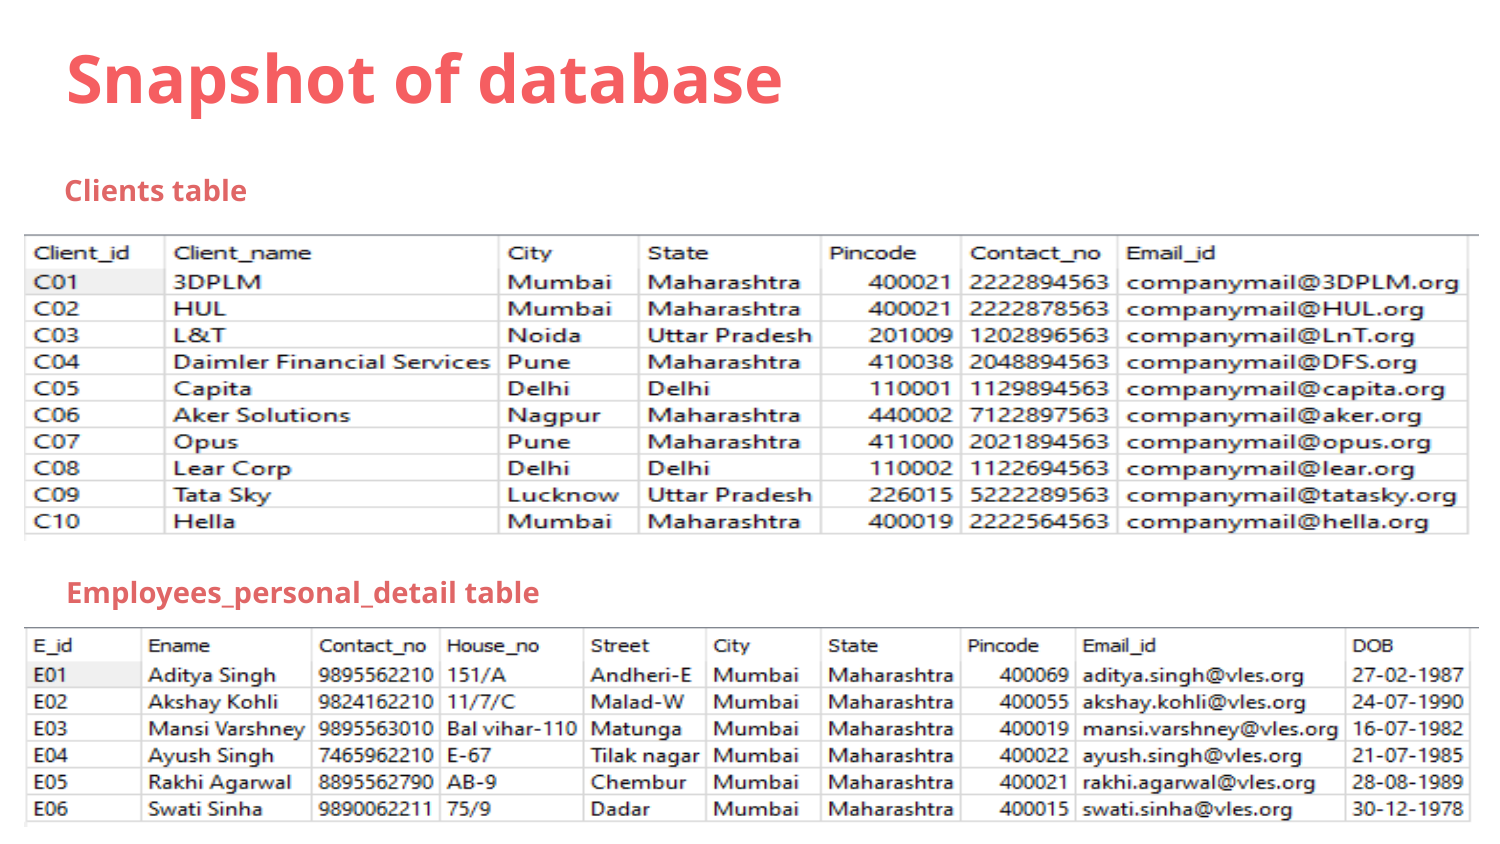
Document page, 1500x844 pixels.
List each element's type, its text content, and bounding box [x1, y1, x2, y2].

picture [24, 232, 1479, 542]
picture [24, 627, 1479, 827]
text_box Clients table [49, 157, 738, 209]
text_box Employees_personal_detail table [51, 558, 581, 610]
title Snapshot of database [51, 21, 1449, 125]
